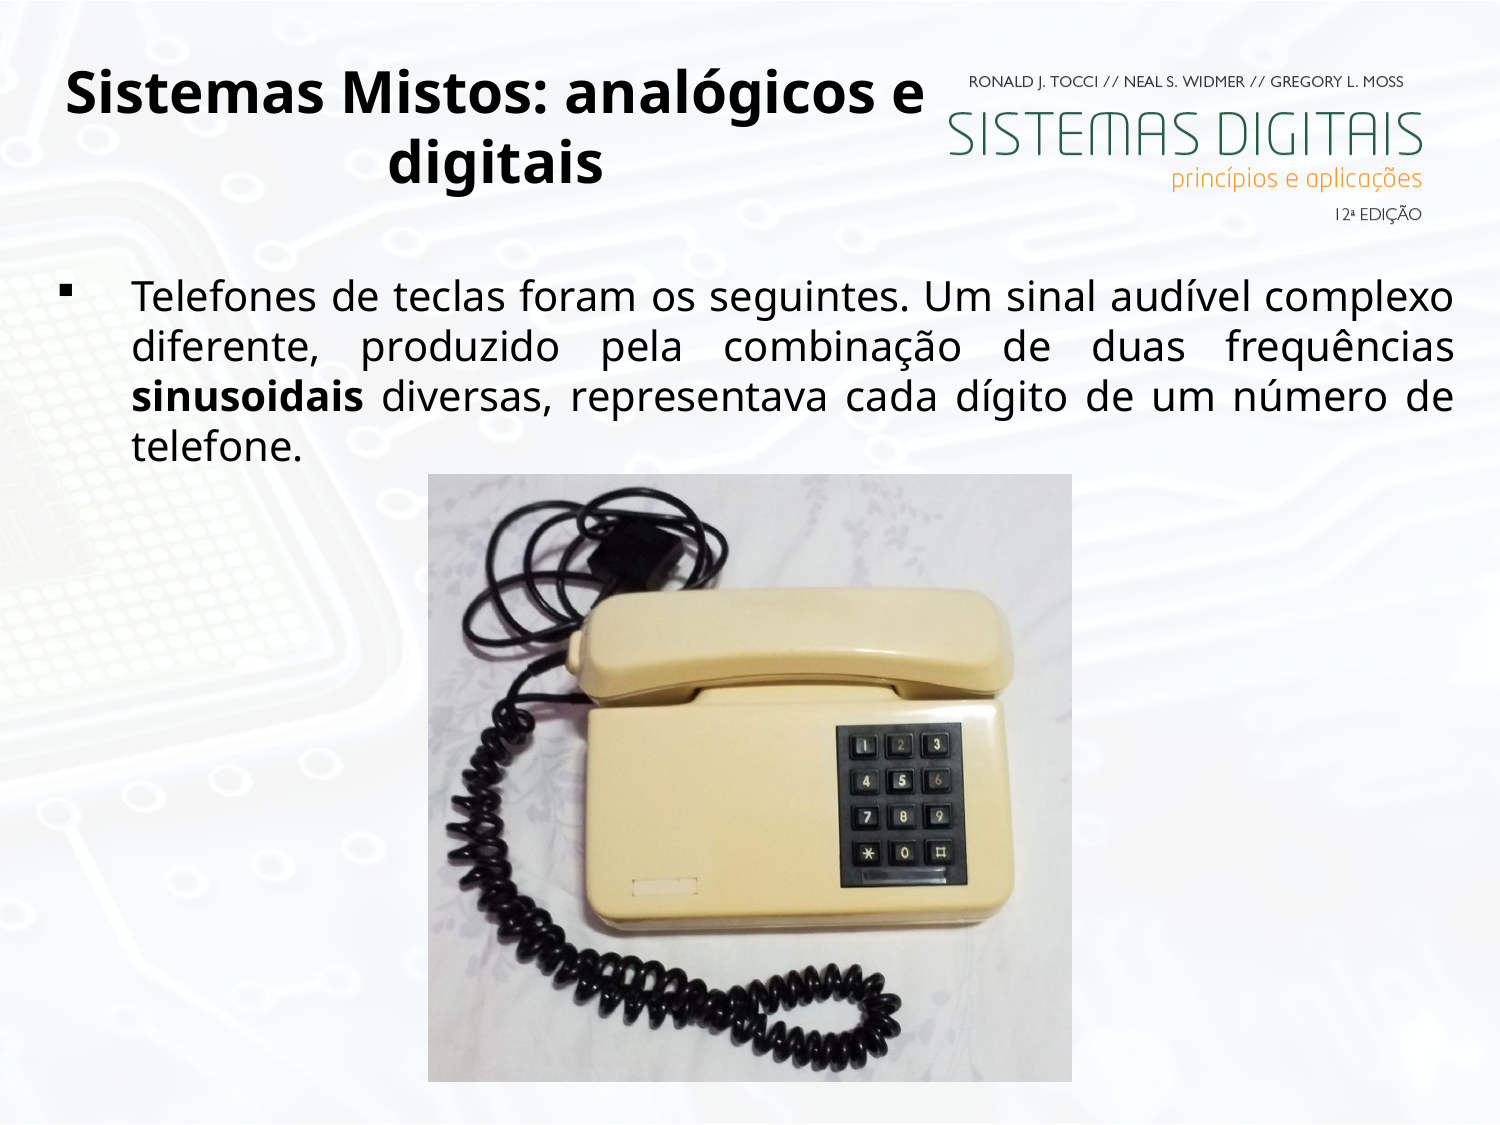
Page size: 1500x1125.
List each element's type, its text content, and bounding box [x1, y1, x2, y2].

subtitle Telefones de teclas foram os seguintes. Um sinal audível complexo diferente, produzido pela combinação de duas frequências sinusoidais diversas, representava cada dígito de um número de telefone. [41, 262, 1471, 421]
title Sistemas Mistos: analógicos e digitais [41, 42, 951, 209]
picture [0, 1, 1500, 1124]
